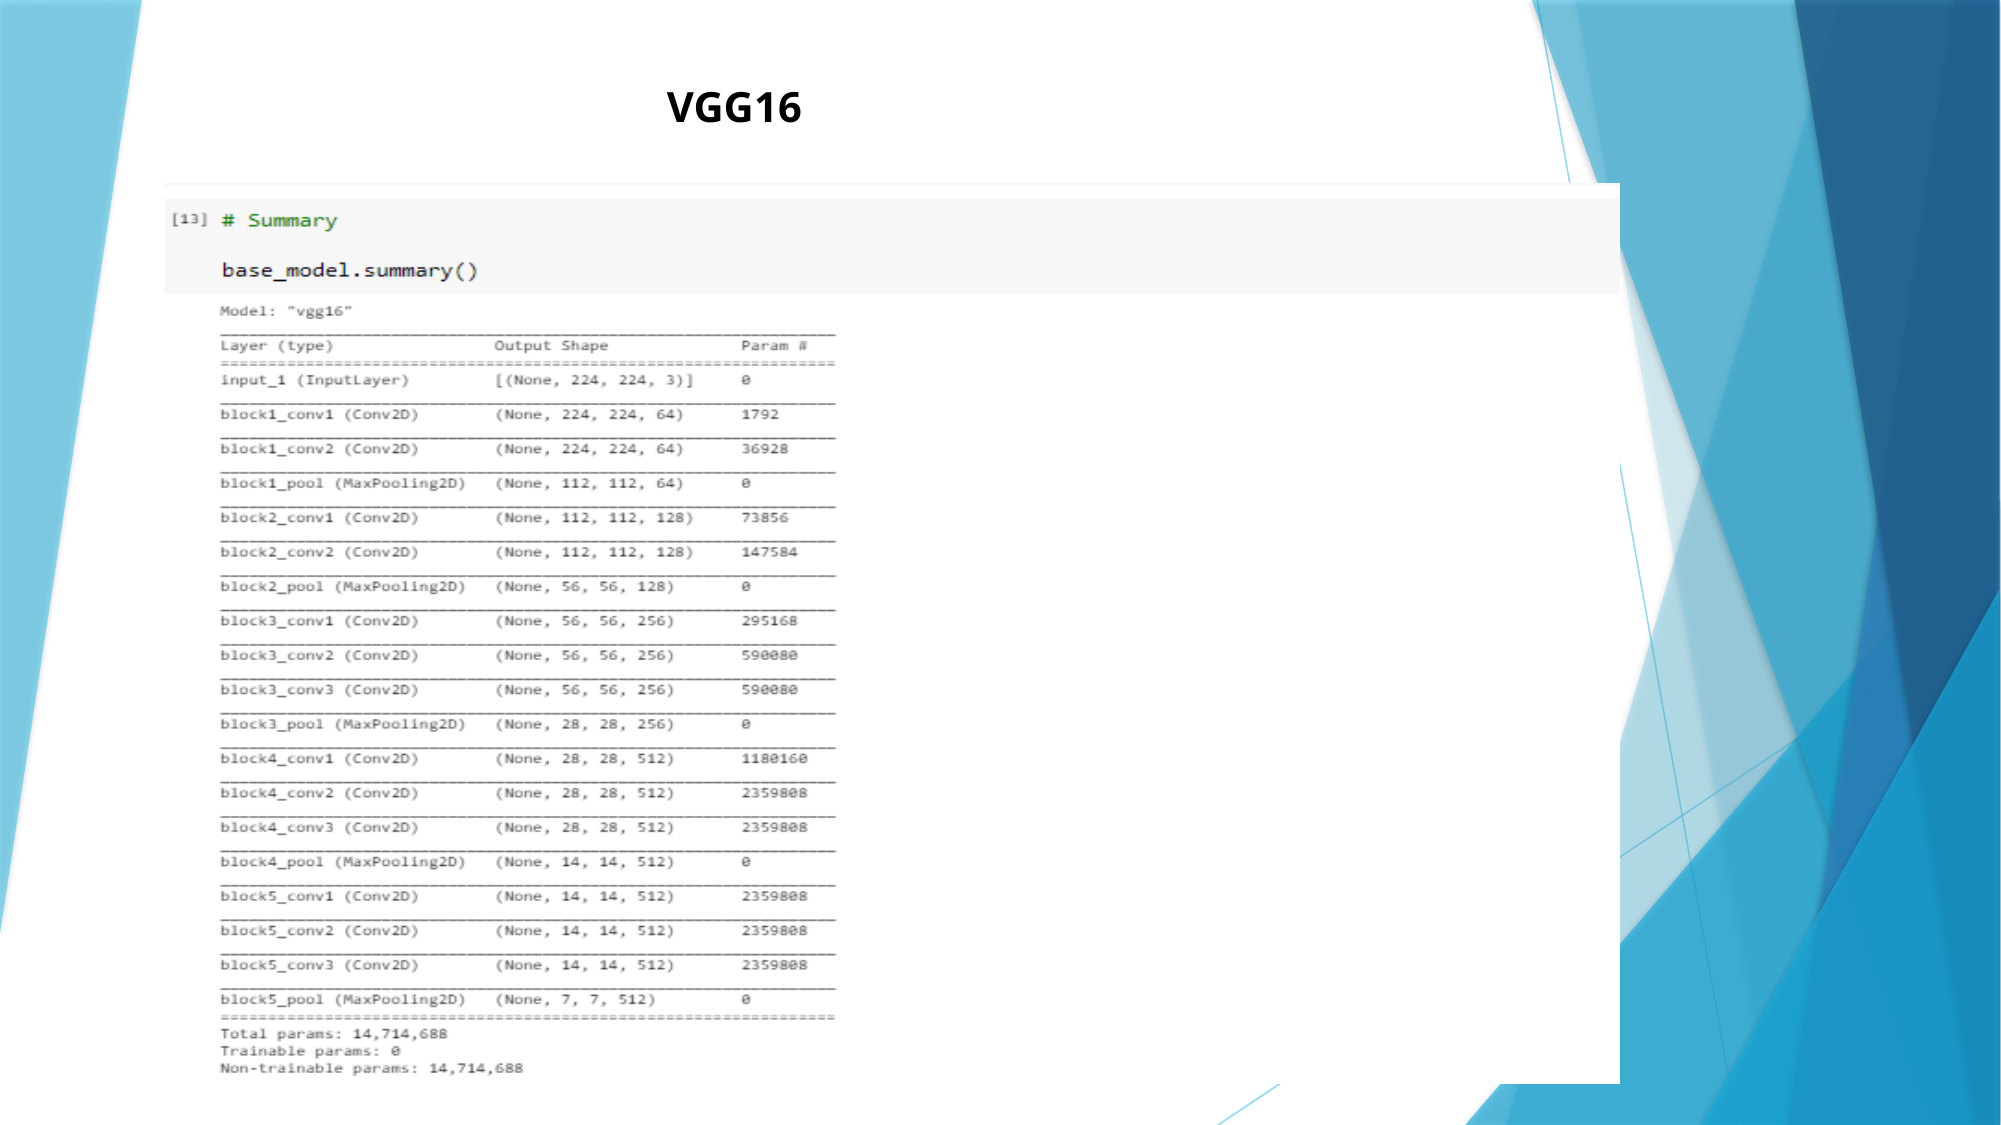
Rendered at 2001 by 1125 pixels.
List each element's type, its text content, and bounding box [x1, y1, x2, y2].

picture [152, 183, 1621, 1085]
text_box VGG16 [652, 73, 1485, 139]
